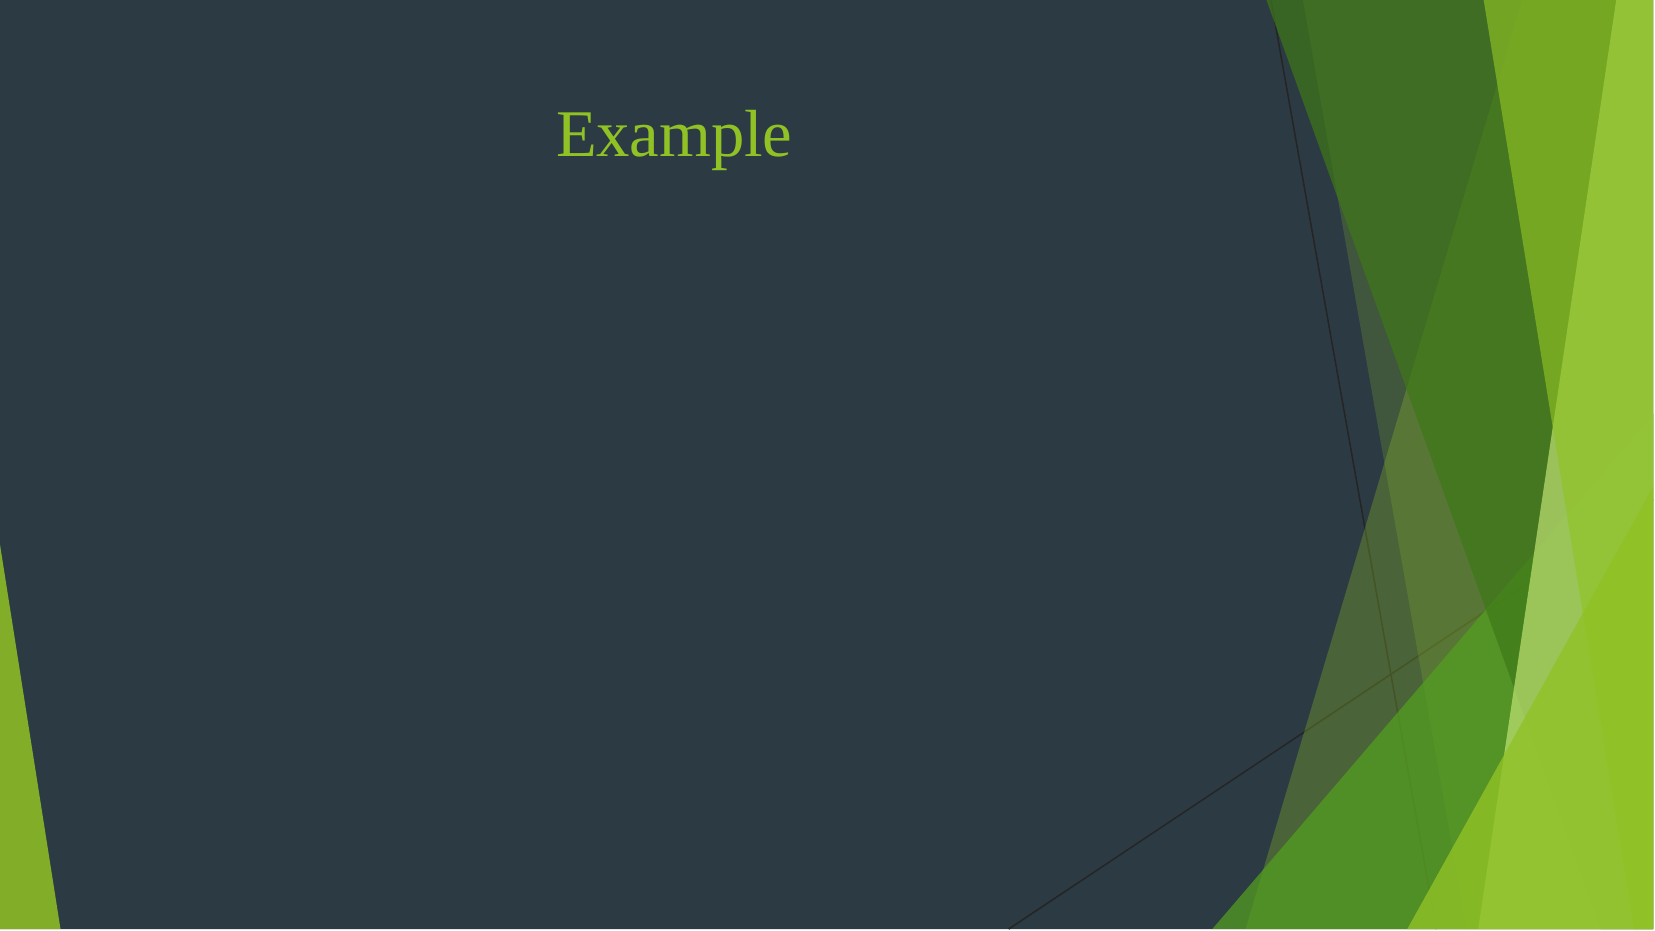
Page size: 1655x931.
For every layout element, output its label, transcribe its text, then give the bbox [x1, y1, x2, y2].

title Example [308, 45, 1206, 246]
